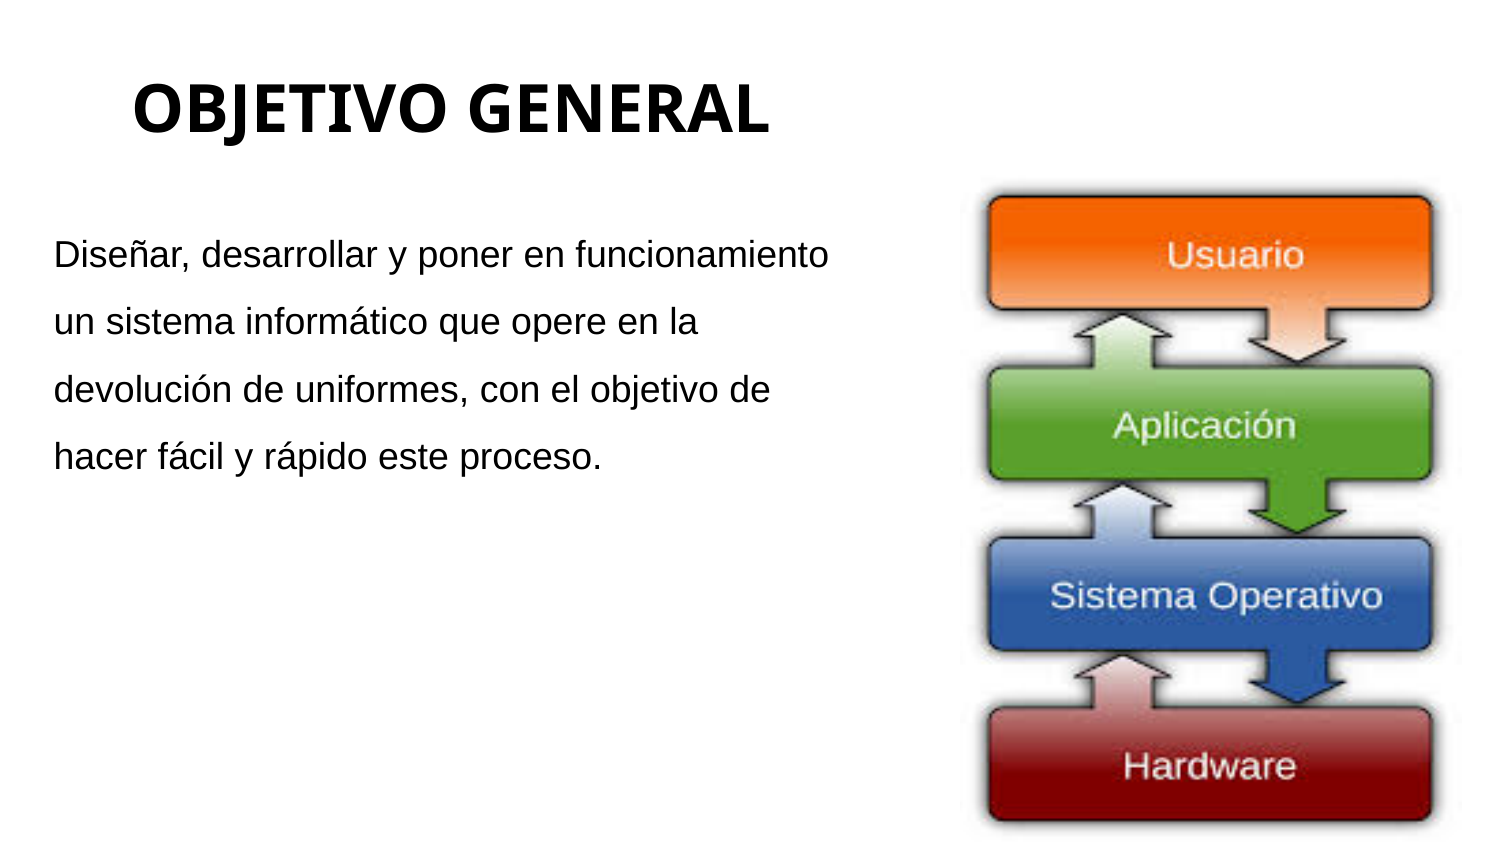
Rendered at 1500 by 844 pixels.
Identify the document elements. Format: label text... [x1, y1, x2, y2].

text_box Diseñar, desarrollar y poner en funcionamiento un sistema informático que opere en la devolución de uniformes, con el objetivo de hacer fácil y rápido este proceso. [38, 199, 860, 485]
title OBJETIVO GENERAL [0, 51, 904, 144]
picture [960, 174, 1462, 844]
